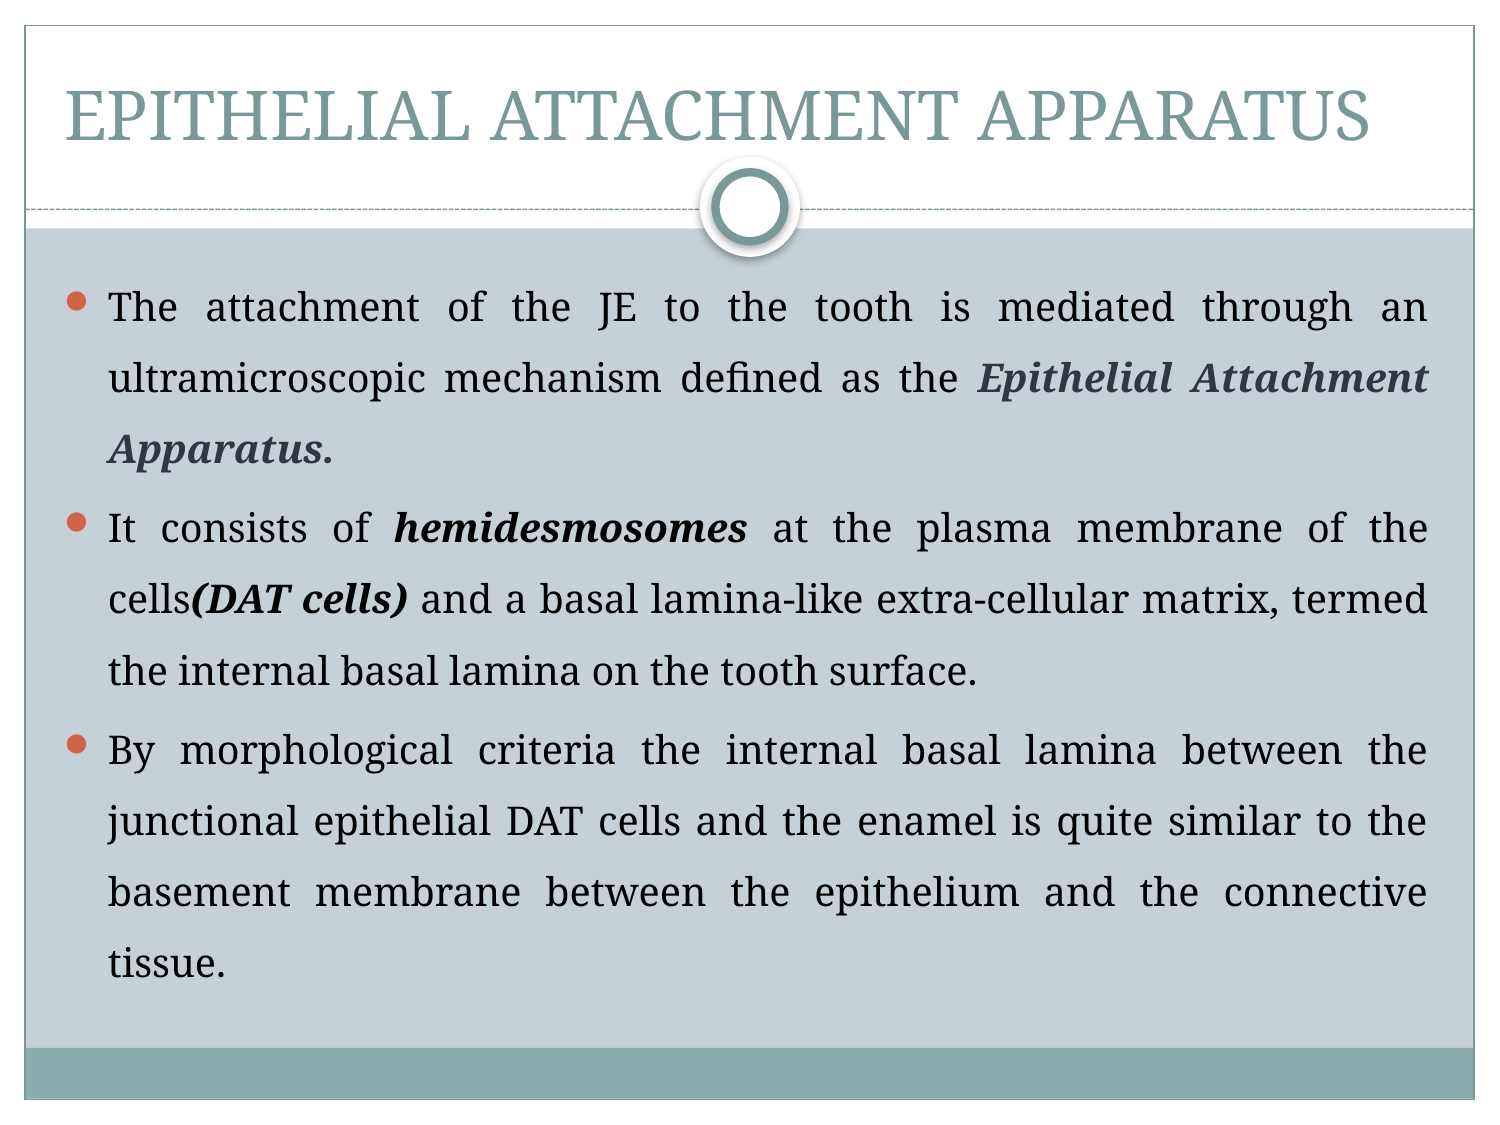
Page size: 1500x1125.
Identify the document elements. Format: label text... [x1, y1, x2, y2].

list The attachment of the JE to the tooth is mediated through an ultramicroscopic mechanism defined as the Epithelial Attachment Apparatus. It consists of hemidesmosomes at the plasma membrane of the cells(DAT cells) and a basal lamina-like extra-cellular matrix, termed the internal basal lamina on the tooth surface. By morphological criteria the internal basal lamina between the junctional epithelial DAT cells and the enamel is quite similar to the basement membrane between the epithelium and the connective tissue. [49, 250, 1445, 1001]
title EPITHELIAL ATTACHMENT APPARATUS [49, 37, 1450, 162]
